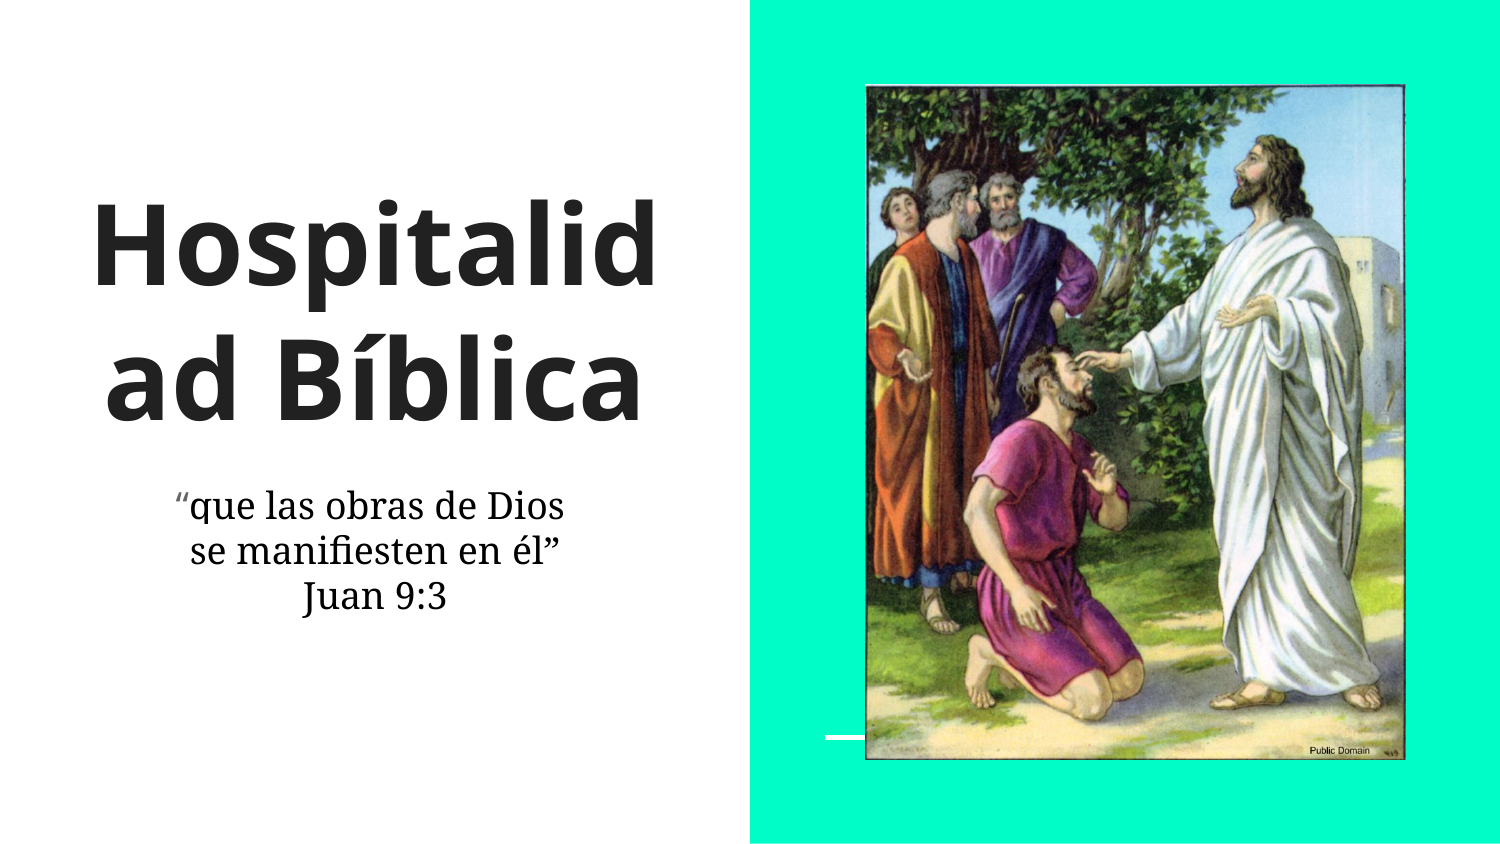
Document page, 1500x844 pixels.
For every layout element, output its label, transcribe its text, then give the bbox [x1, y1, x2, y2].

picture [864, 83, 1406, 760]
title Hospitalidad Bíblica [43, 177, 708, 458]
subtitle “que las obras de Dios se manifiesten en él” Juan 9:3 [43, 466, 708, 688]
